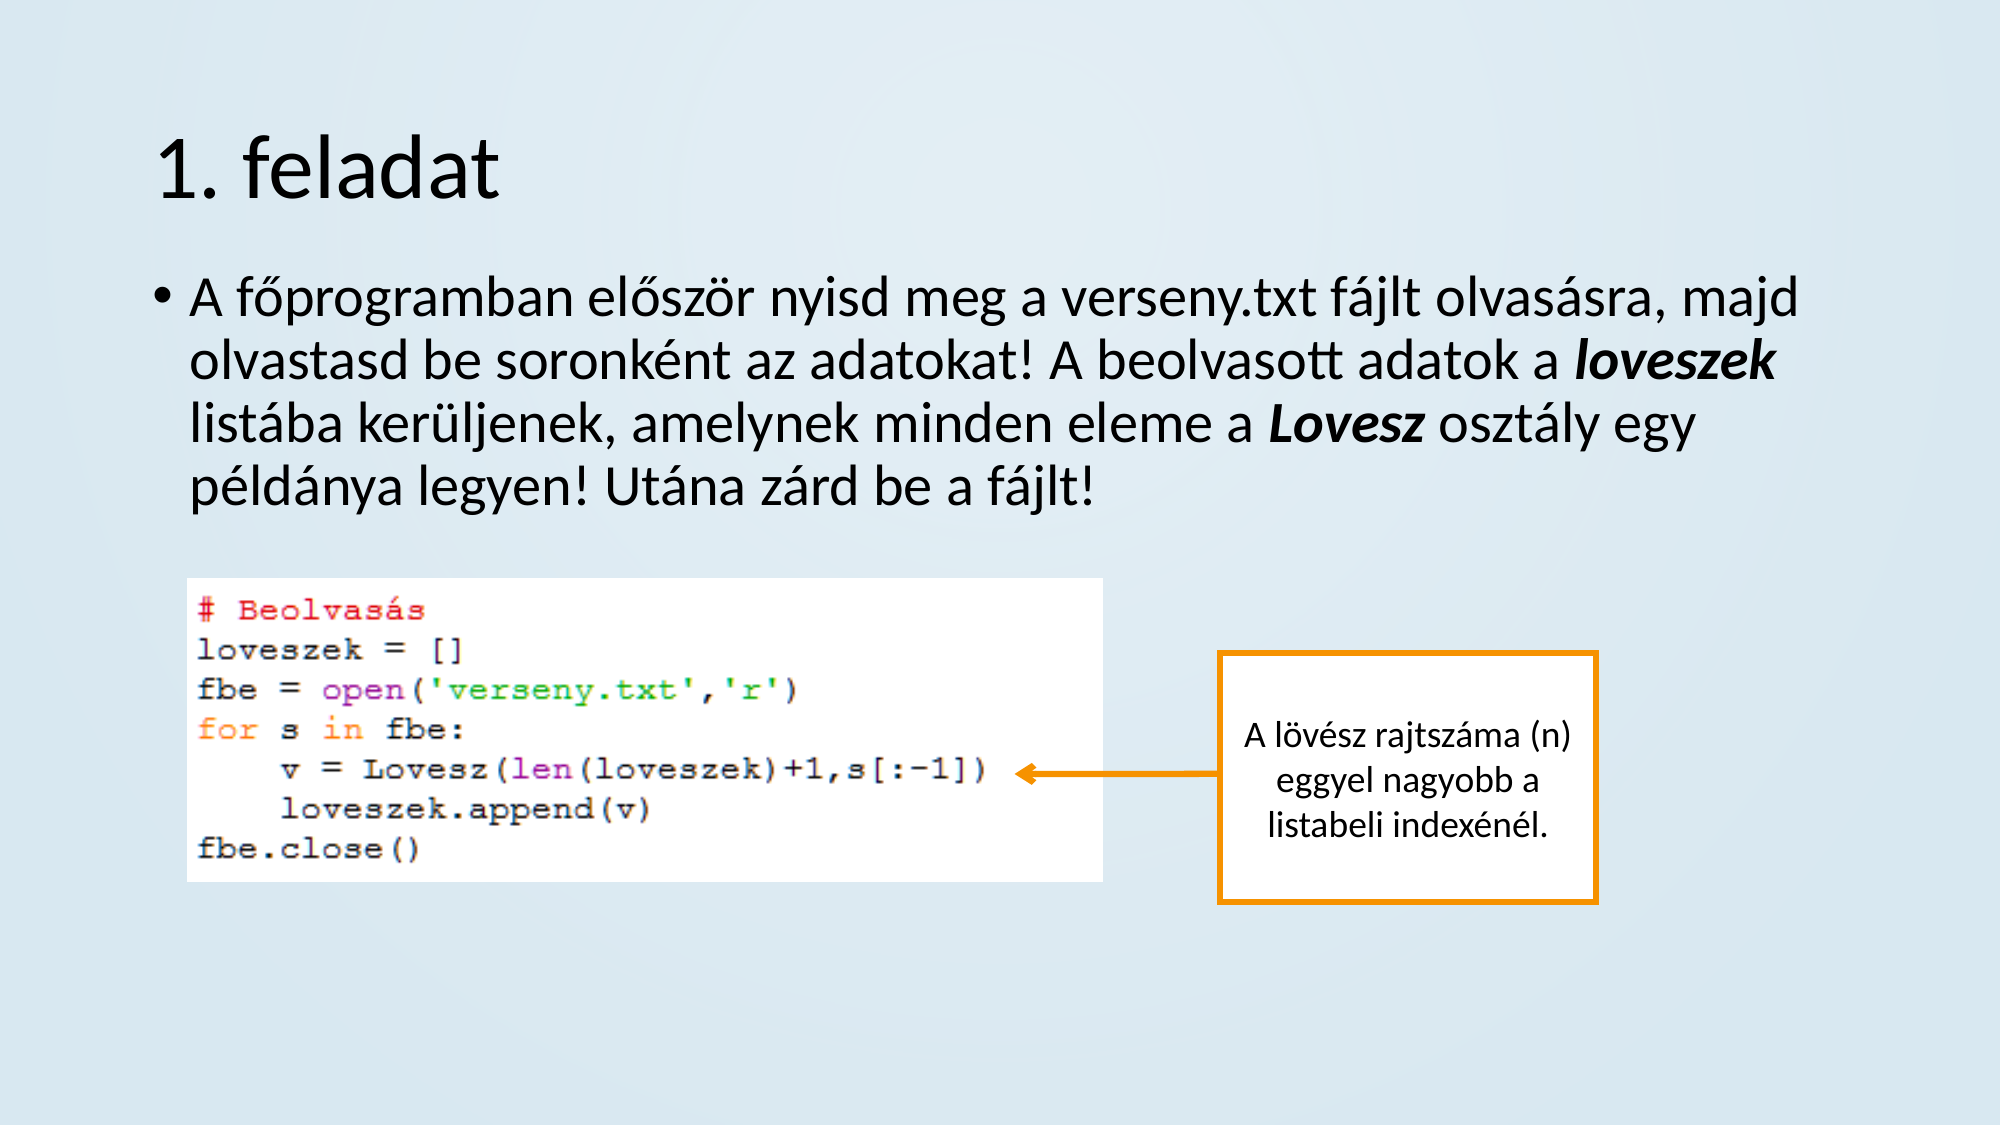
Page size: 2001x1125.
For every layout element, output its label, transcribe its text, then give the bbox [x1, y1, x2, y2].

picture [187, 578, 1104, 882]
text_box A lövész rajtszáma (n) eggyel nagyobb a listabeli indexénél. [1219, 652, 1597, 903]
title 1. feladat [137, 59, 1863, 258]
list A főprogramban először nyisd meg a verseny.txt fájlt olvasásra, majd olvastasd be soronként az adatokat! A beolvasott adatok a loveszek listába kerüljenek, amelynek minden eleme a Lovesz osztály egy példánya legyen! Utána zárd be a fájlt! [137, 258, 1863, 579]
